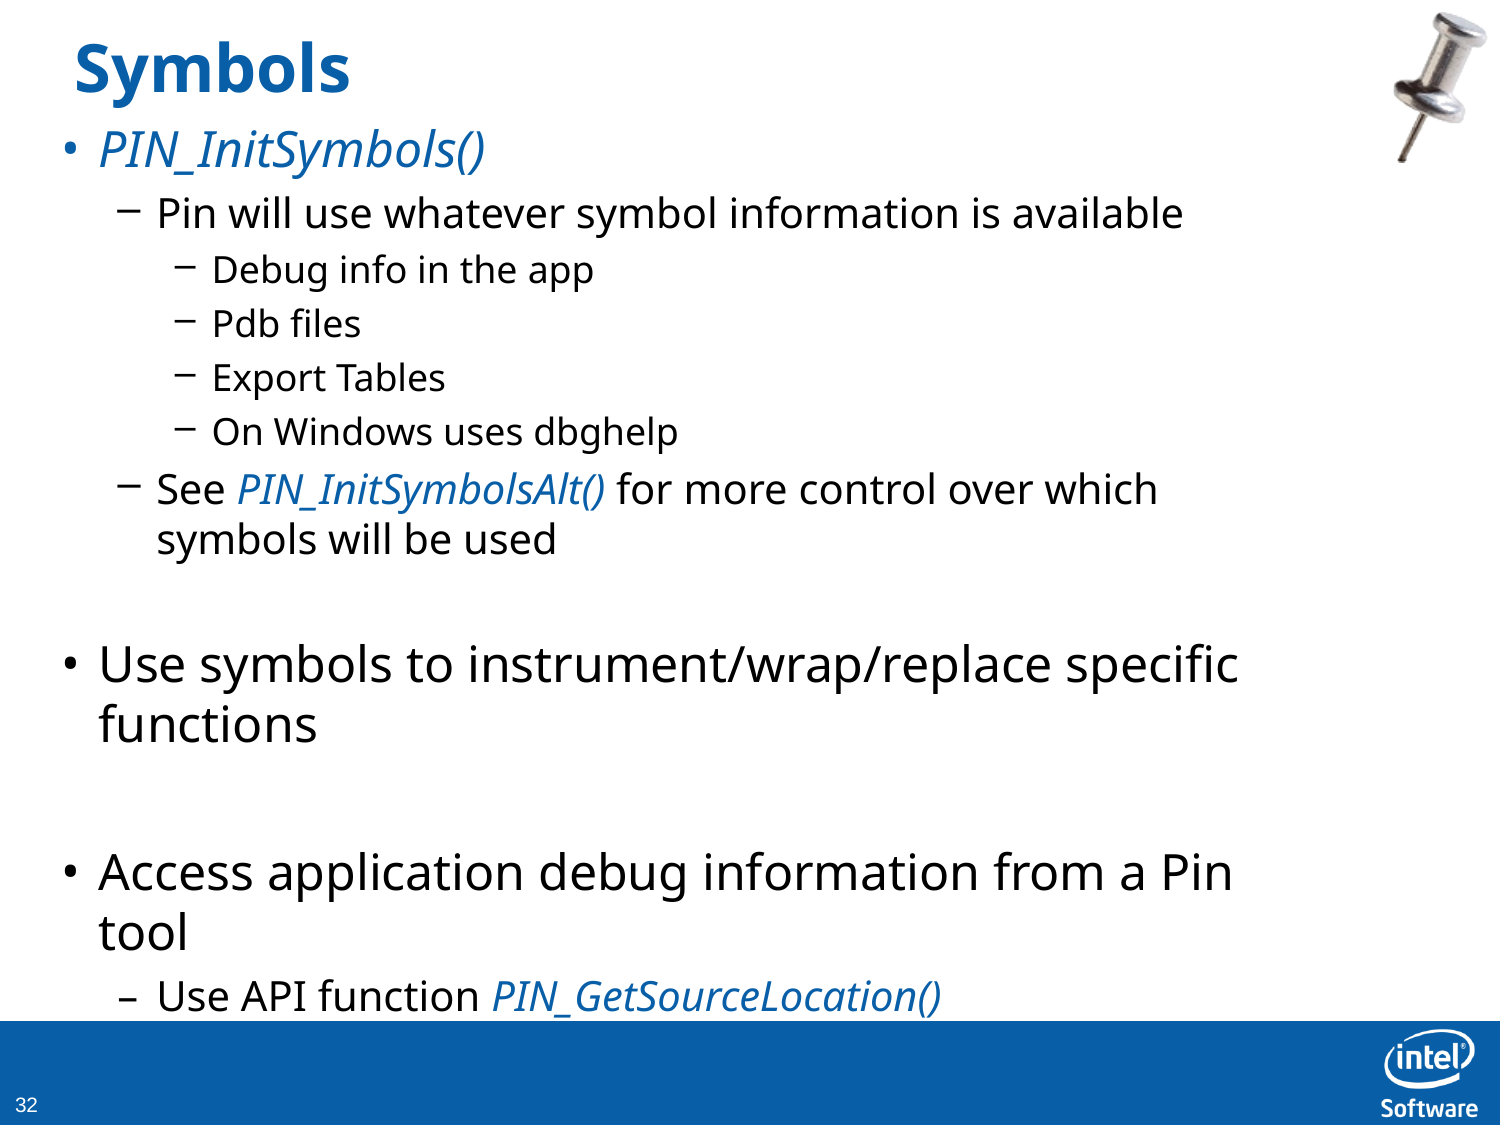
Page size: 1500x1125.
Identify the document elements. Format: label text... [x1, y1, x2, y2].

title Symbols [72, 23, 394, 103]
text_box PIN_InitSymbols() Pin will use whatever symbol information is available Debug info in the app Pdb files Export Tables On Windows uses dbghelp See PIN_InitSymbolsAlt() for more control over which symbols will be used Use symbols to instrument/wrap/replace specific functions Access application debug information from a Pin tool Use API function PIN_GetSourceLocation() [59, 103, 1329, 1020]
slide_number 10 [10, 1092, 43, 1125]
picture [1362, 1010, 1500, 1125]
text_box [1393, 12, 1488, 163]
